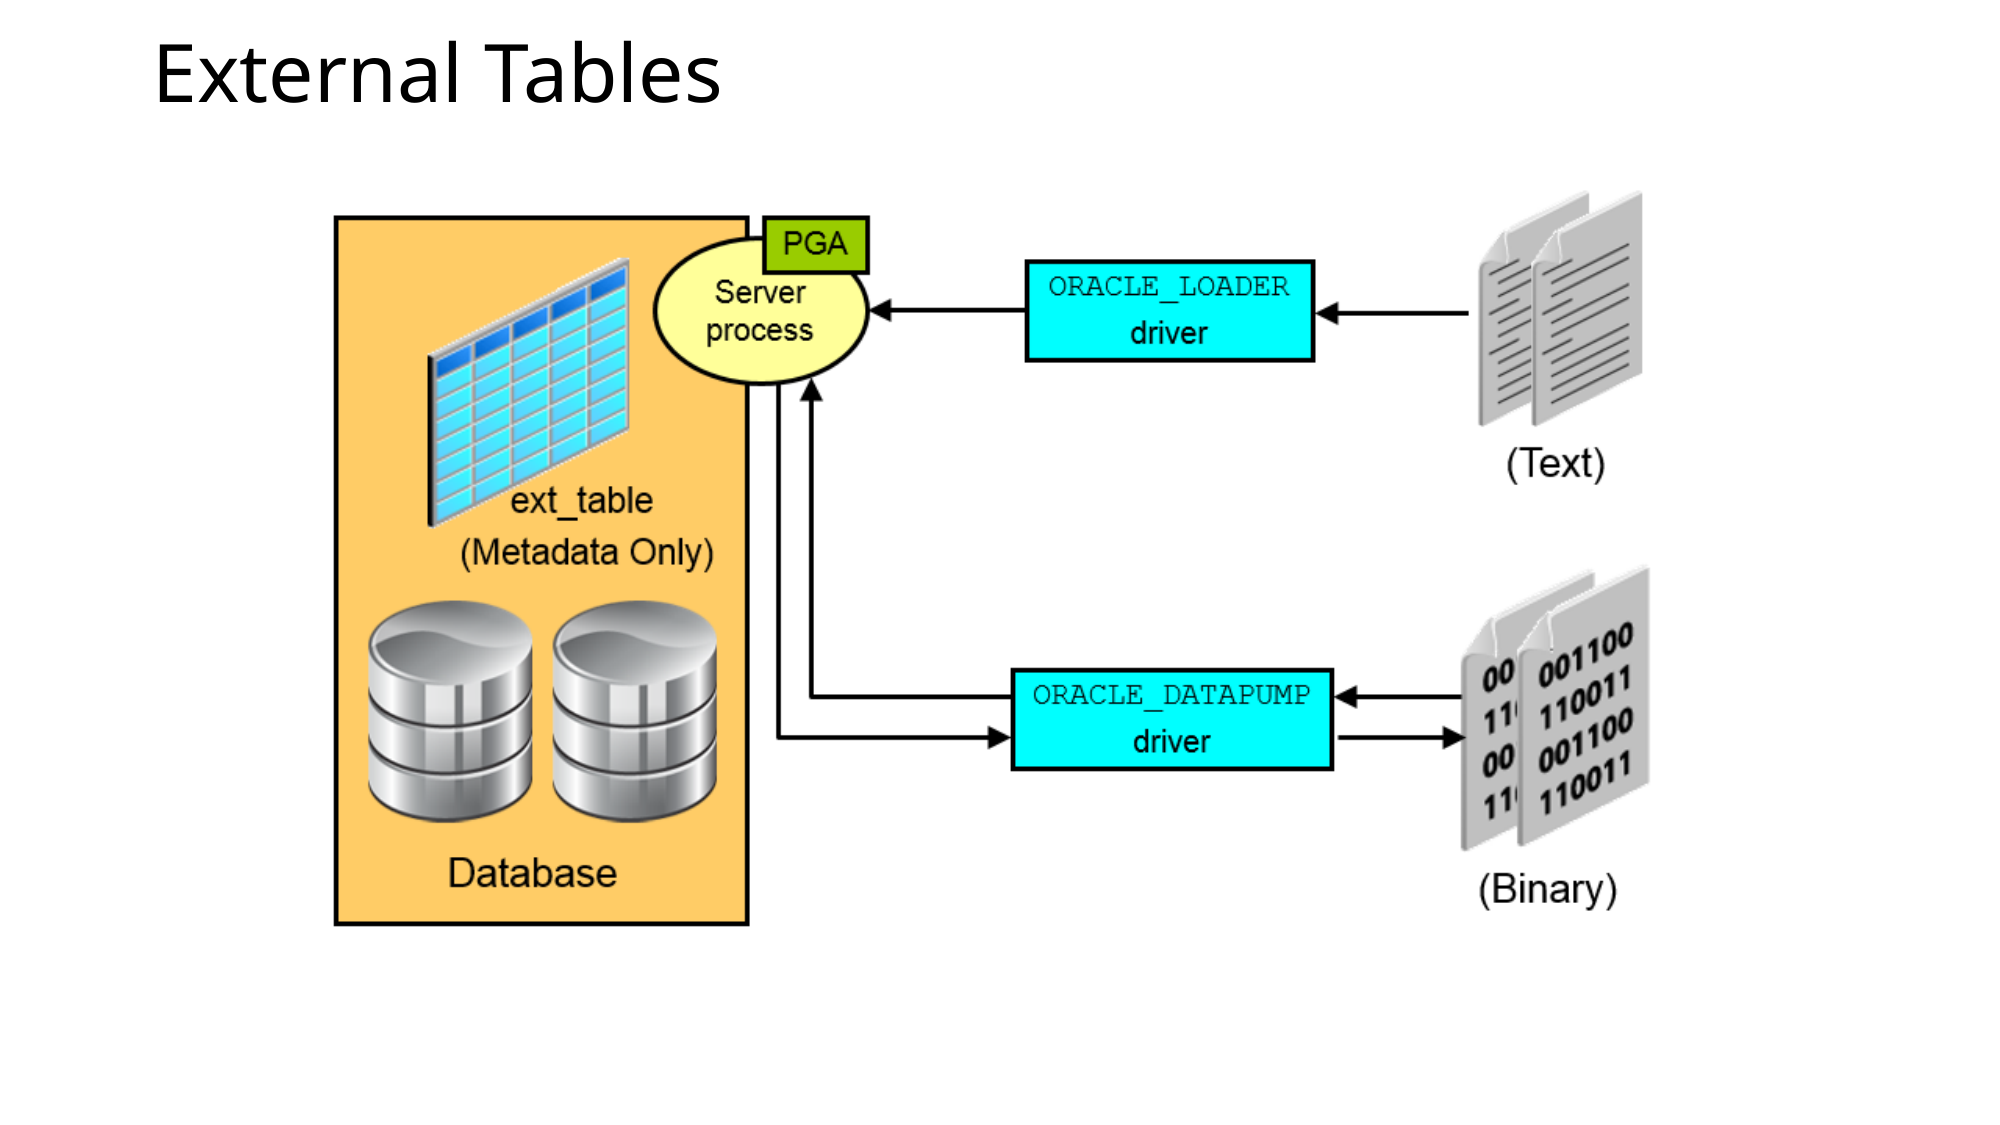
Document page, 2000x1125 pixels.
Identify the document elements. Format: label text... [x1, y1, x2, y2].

title External Tables [137, 24, 1837, 128]
picture [295, 186, 1705, 939]
